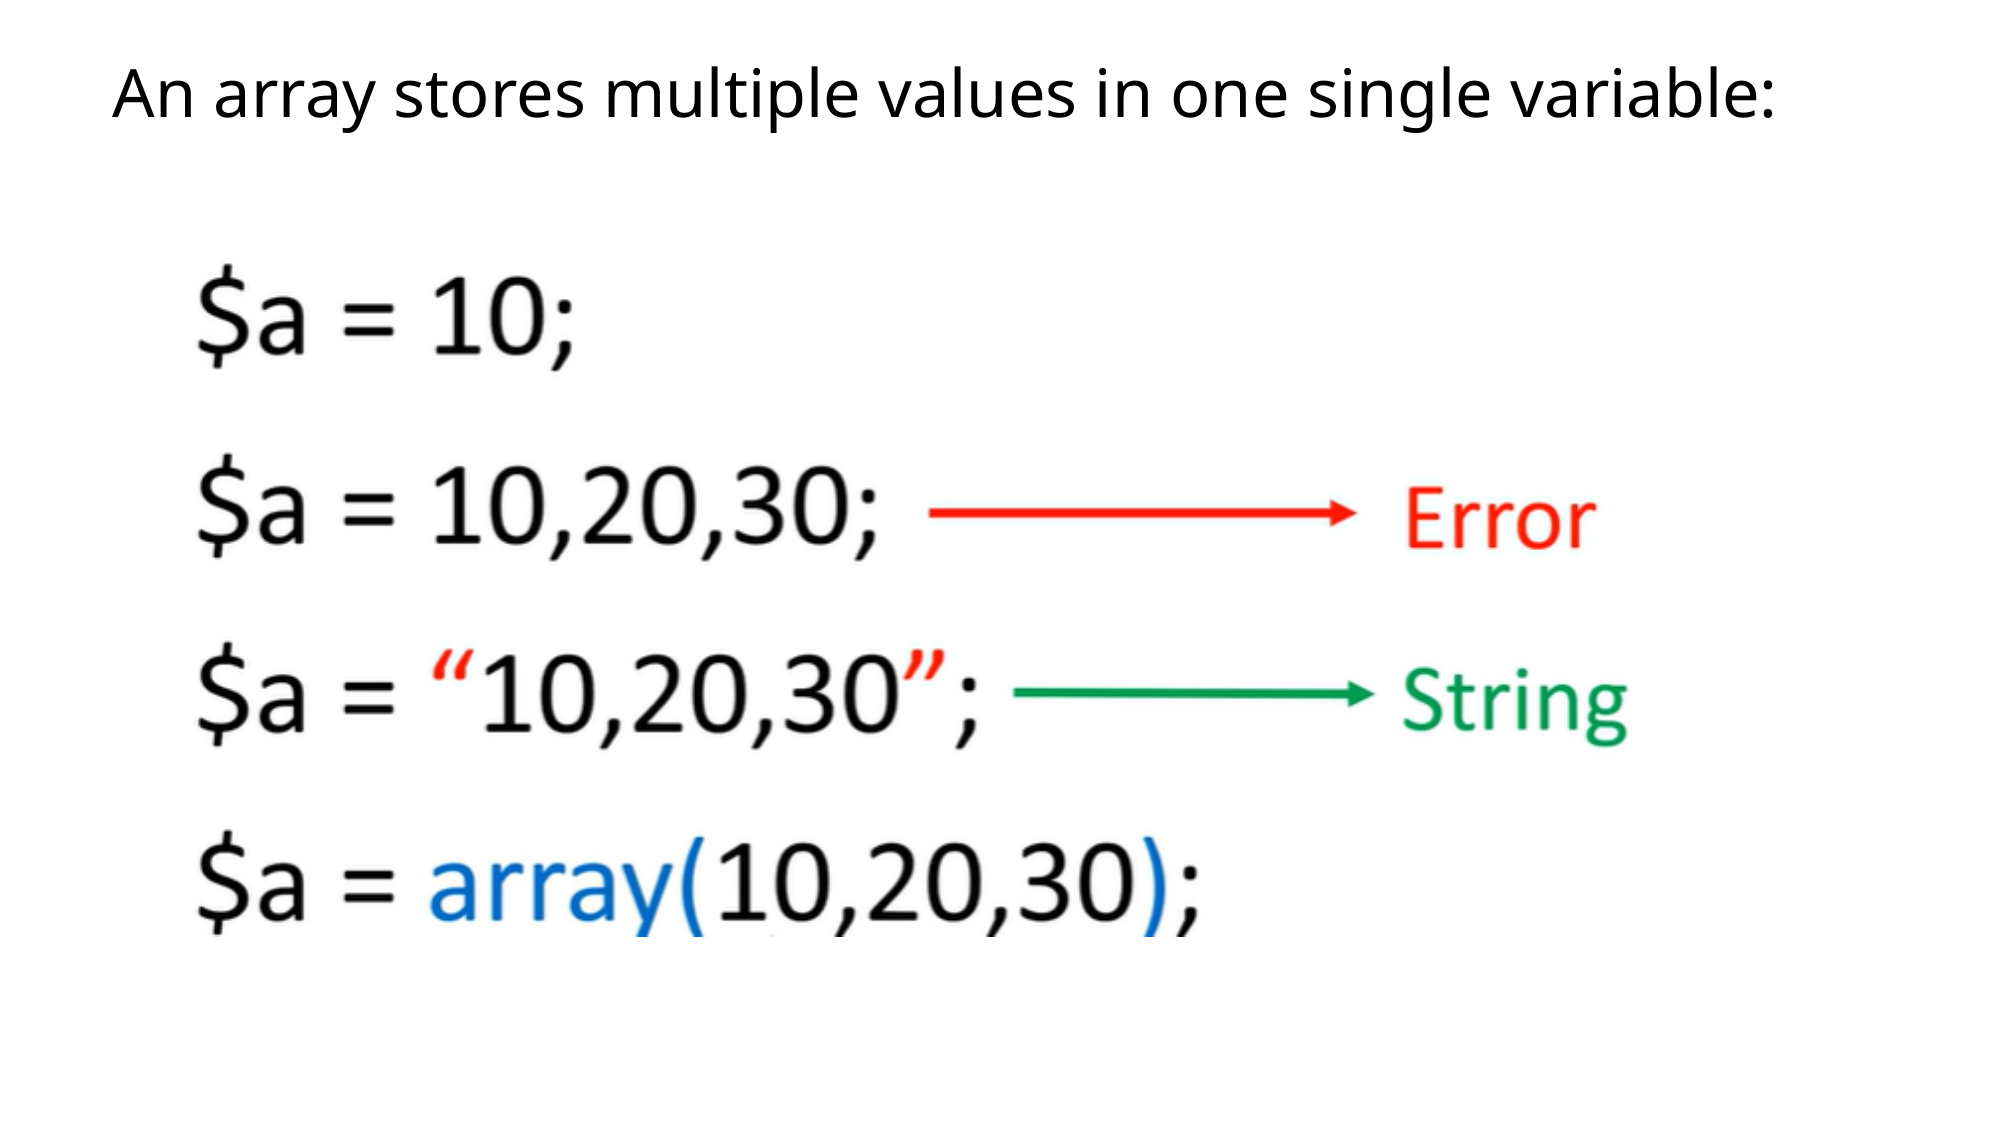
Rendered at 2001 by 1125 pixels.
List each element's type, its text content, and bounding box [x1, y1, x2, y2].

text_box An array stores multiple values in one single variable: [98, 43, 1974, 139]
picture [77, 173, 1693, 937]
